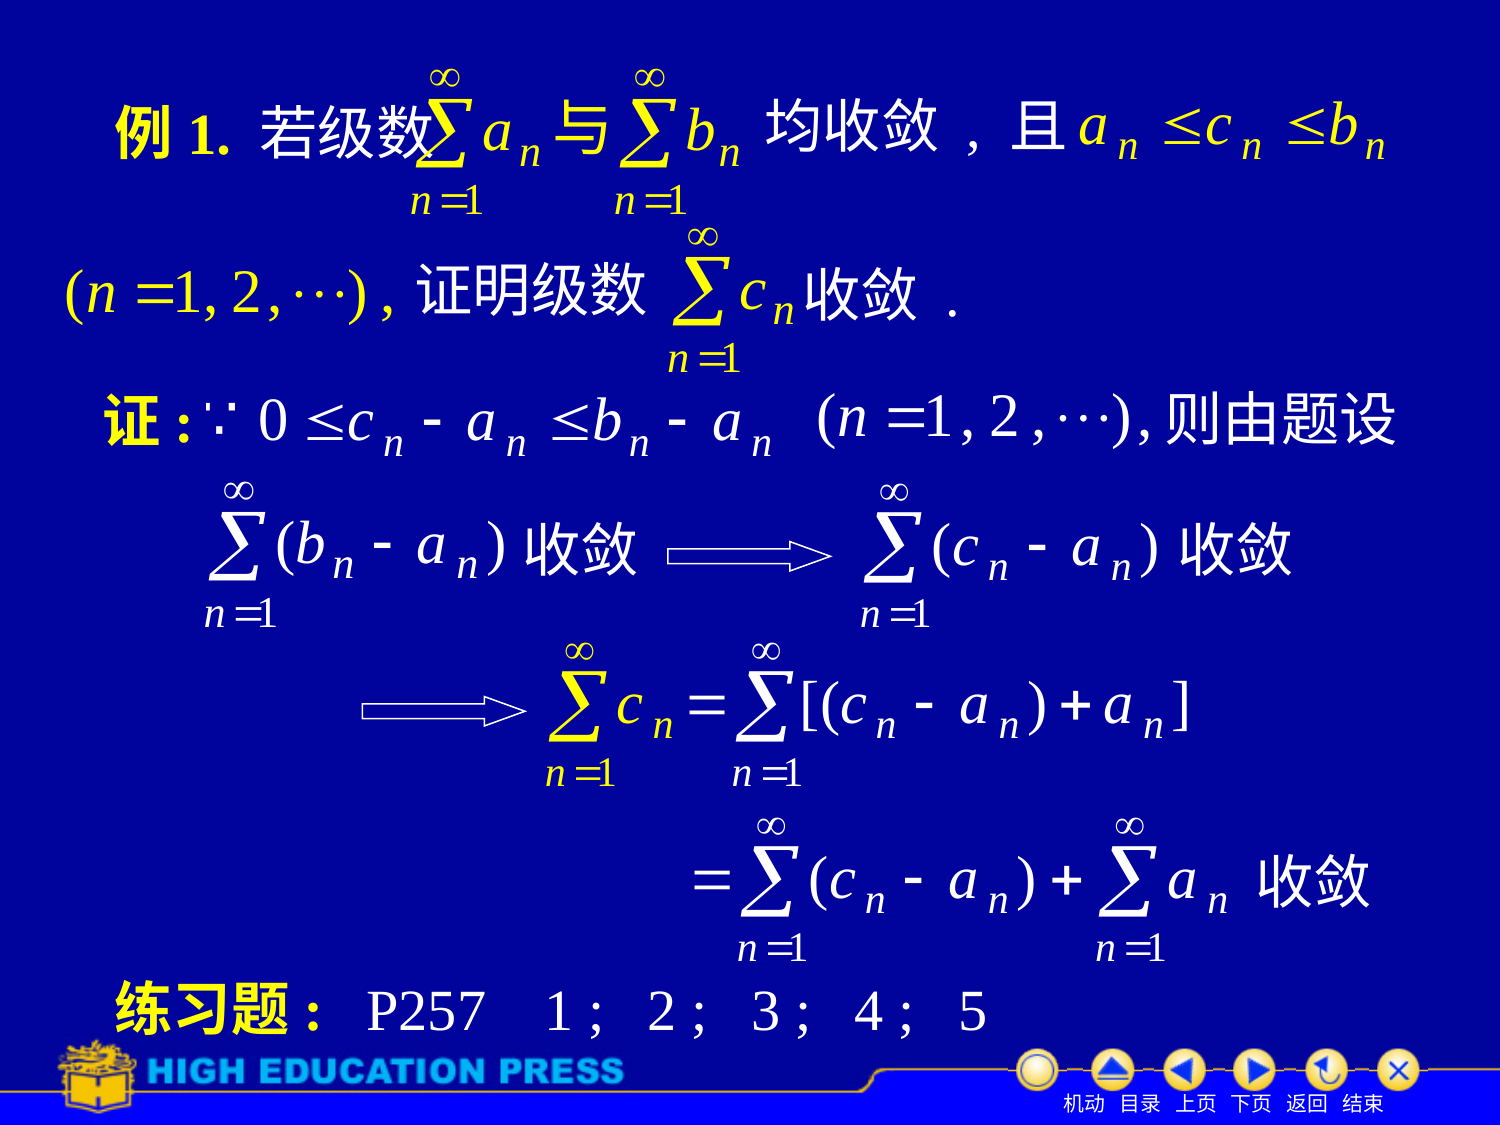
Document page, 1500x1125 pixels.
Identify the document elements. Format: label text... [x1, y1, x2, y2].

text_box 收敛 [1163, 505, 1325, 590]
text_box 均收敛 , 且 [750, 81, 1113, 167]
text_box [667, 541, 831, 572]
text_box [362, 696, 525, 726]
text_box 收敛 [1240, 837, 1388, 923]
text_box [685, 799, 1038, 975]
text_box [813, 387, 1154, 455]
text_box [1074, 91, 1388, 173]
text_box 收敛 . [804, 250, 988, 336]
text_box 机动 目录 上页 下页 返回 结束 [1049, 1082, 1404, 1123]
text_box 收敛 [509, 505, 689, 591]
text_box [663, 208, 804, 388]
text_box 证: [87, 377, 250, 462]
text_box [856, 466, 1163, 624]
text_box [62, 262, 396, 330]
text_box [199, 462, 509, 642]
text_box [680, 624, 1192, 800]
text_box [541, 624, 680, 800]
text_box 练习题: P257 1 ; 2 ; 3 ; 4 ; 5 [99, 964, 1125, 1050]
text_box 证明级数 [399, 245, 663, 331]
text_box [206, 387, 775, 469]
title 例1. 若级数 [99, 81, 406, 182]
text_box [406, 49, 750, 230]
text_box 则由题设 [1149, 375, 1438, 460]
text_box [1045, 799, 1238, 975]
picture [0, 0, 1500, 1125]
